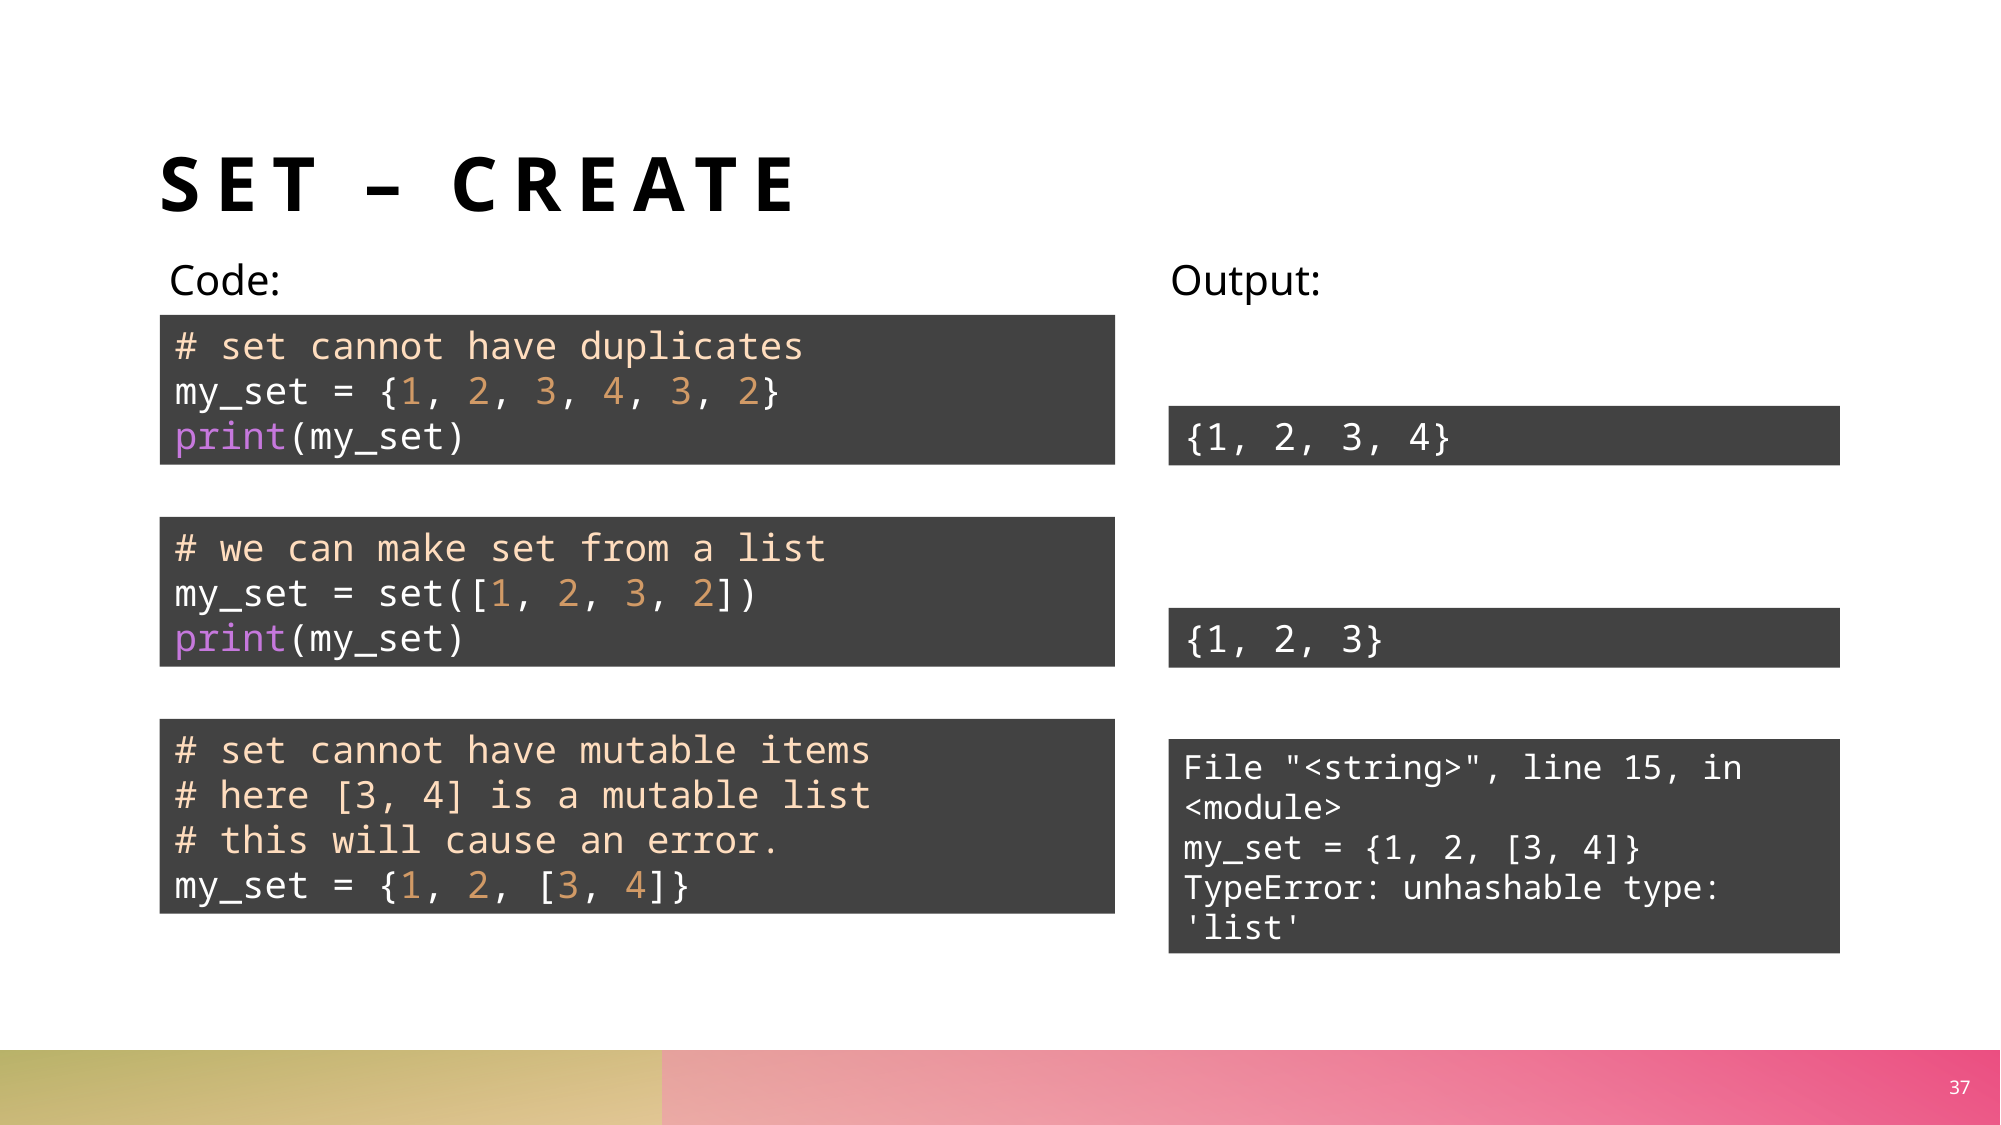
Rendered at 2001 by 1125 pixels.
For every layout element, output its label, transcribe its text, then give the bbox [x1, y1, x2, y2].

slide_number 37 [1913, 1051, 1986, 1125]
text_box # we can make set from a list my_set = set([1, 2, 3, 2]) print(my_set) [159, 516, 1115, 667]
text_box SET – CREATE [159, 128, 1840, 227]
text_box # set cannot have duplicates my_set = {1, 2, 3, 4, 3, 2} print(my_set) [159, 314, 1116, 465]
text_box {1, 2, 3, 4} [1168, 405, 1840, 466]
text_box {1, 2, 3} [1168, 607, 1840, 668]
text_box Output: [1155, 246, 1336, 311]
text_box File "<string>", line 15, in <module> my_set = {1, 2, [3, 4]} TypeError: unhashable type: 'list' [1168, 739, 1840, 954]
text_box Code: [153, 246, 296, 311]
text_box # set cannot have mutable items # here [3, 4] is a mutable list # this will cause an error. my_set = {1, 2, [3, 4]} [159, 718, 1115, 914]
